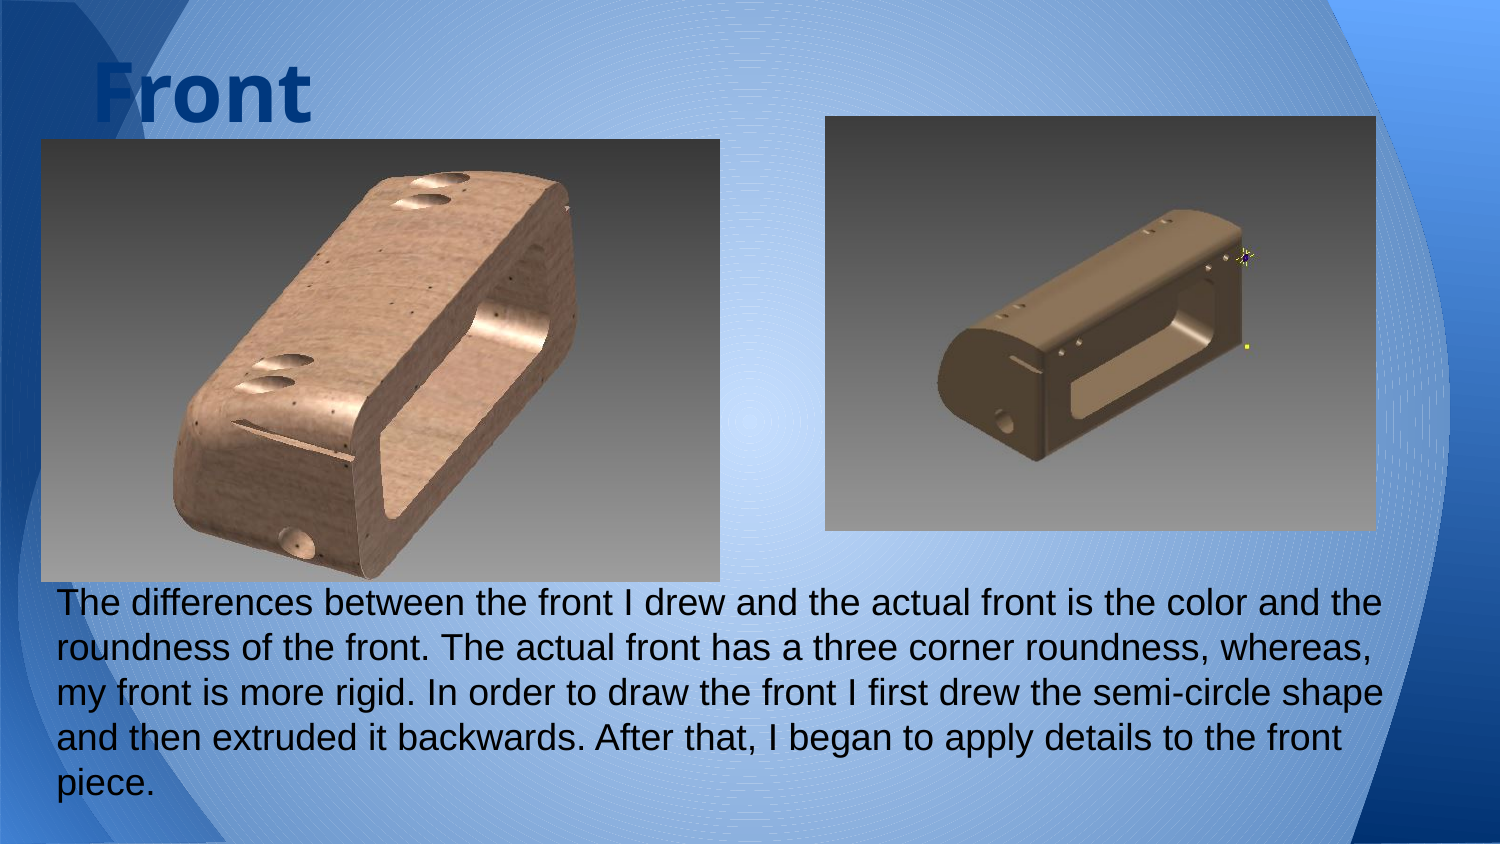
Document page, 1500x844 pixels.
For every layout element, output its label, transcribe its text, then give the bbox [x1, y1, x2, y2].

text_box The differences between the front I drew and the actual front is the color and the roundness of the front. The actual front has a three corner roundness, whereas, my front is more rigid. In order to draw the front I first drew the semi-circle shape and then extruded it backwards. After that, I began to apply details to the front piece. [41, 563, 1419, 818]
picture [825, 115, 1376, 531]
title Front [75, 0, 1425, 154]
picture [40, 139, 720, 583]
